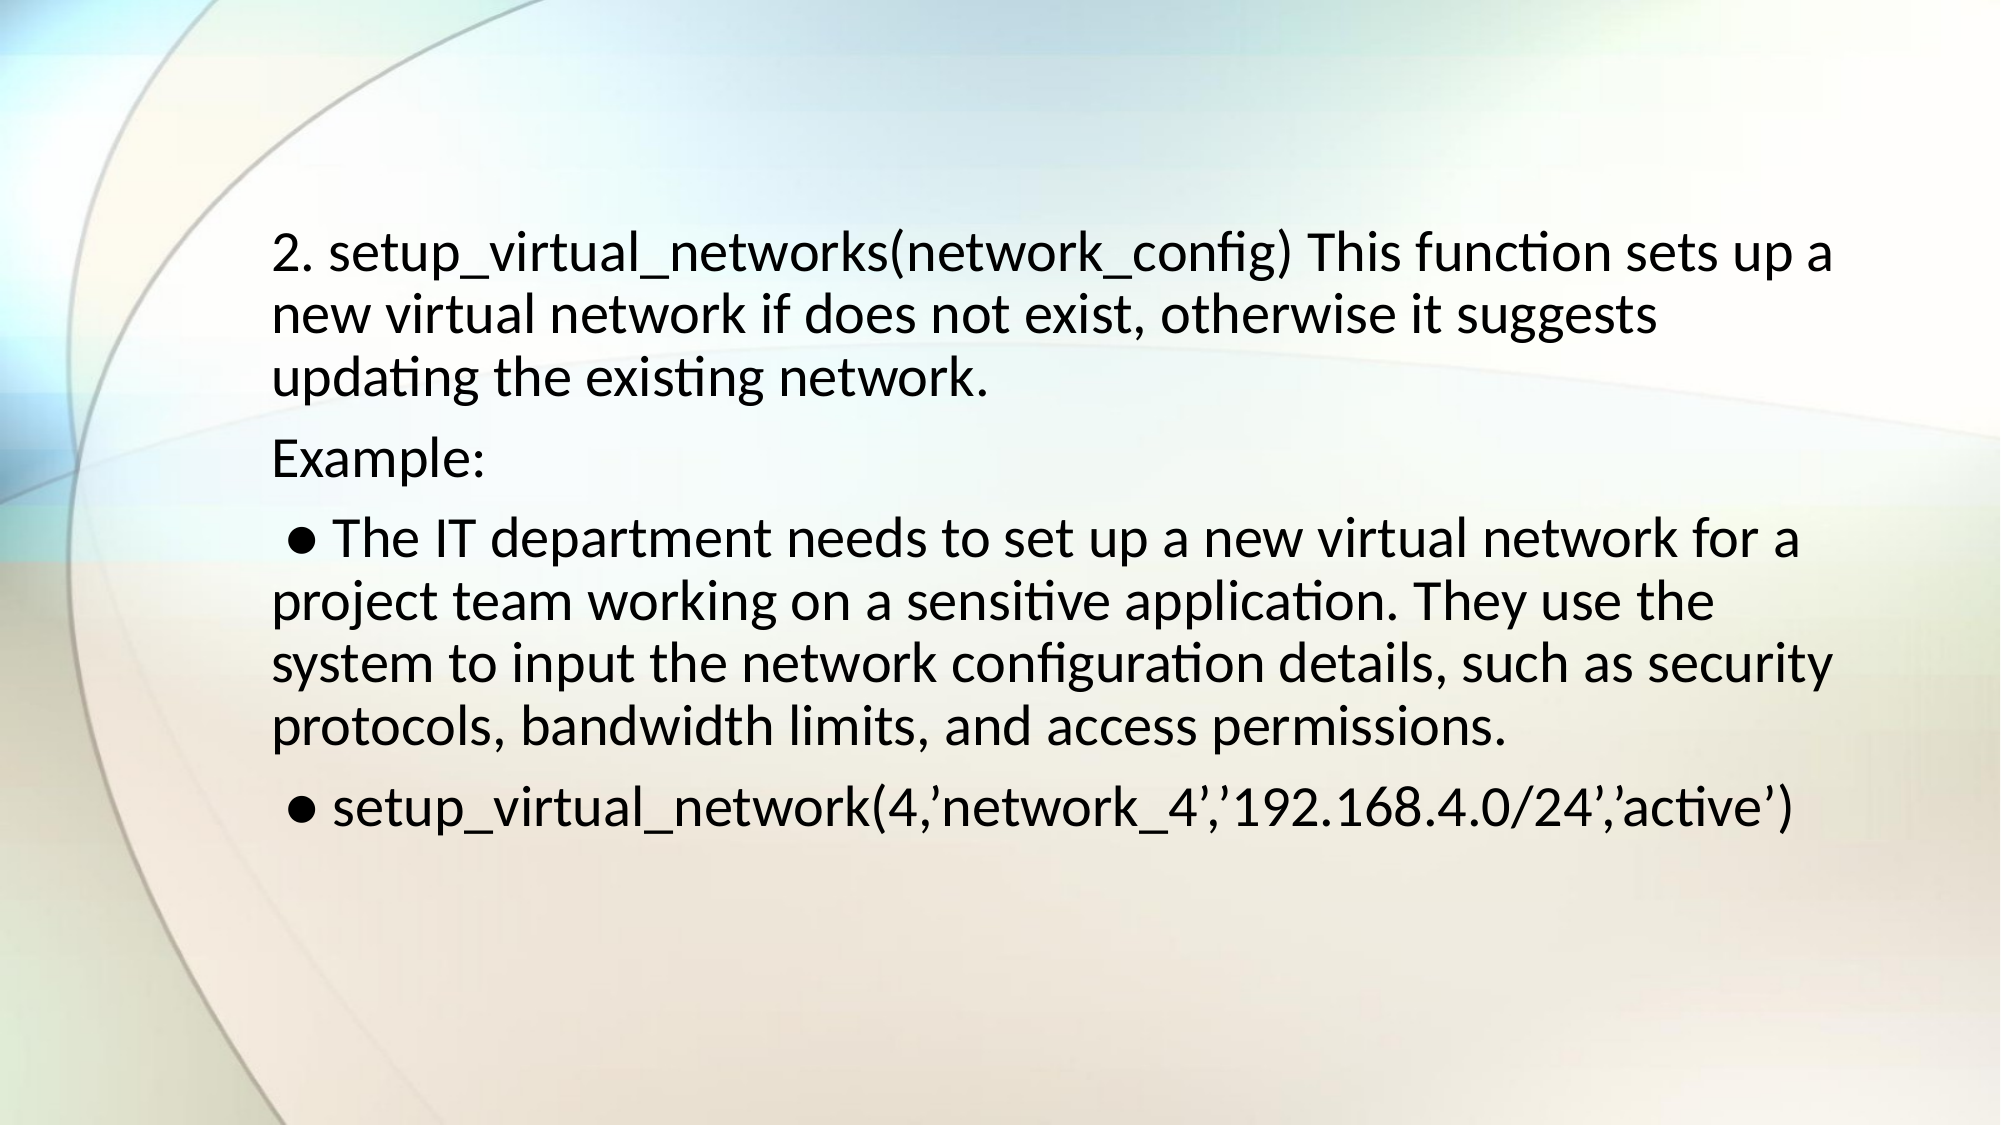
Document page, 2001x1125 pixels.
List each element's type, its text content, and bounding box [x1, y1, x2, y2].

picture [0, 0, 2001, 1125]
list 2. setup_virtual_networks(network_config) This function sets up a new virtual network if does not exist, otherwise it suggests updating the existing network. Example: ● The IT department needs to set up a new virtual network for a project team working on a sensitive application. They use the system to input the network configuration details, such as security protocols, bandwidth limits, and access permissions. ● setup_virtual_network(4,’network_4’,’192.168.4.0/24’,’active’) [256, 213, 1863, 1014]
